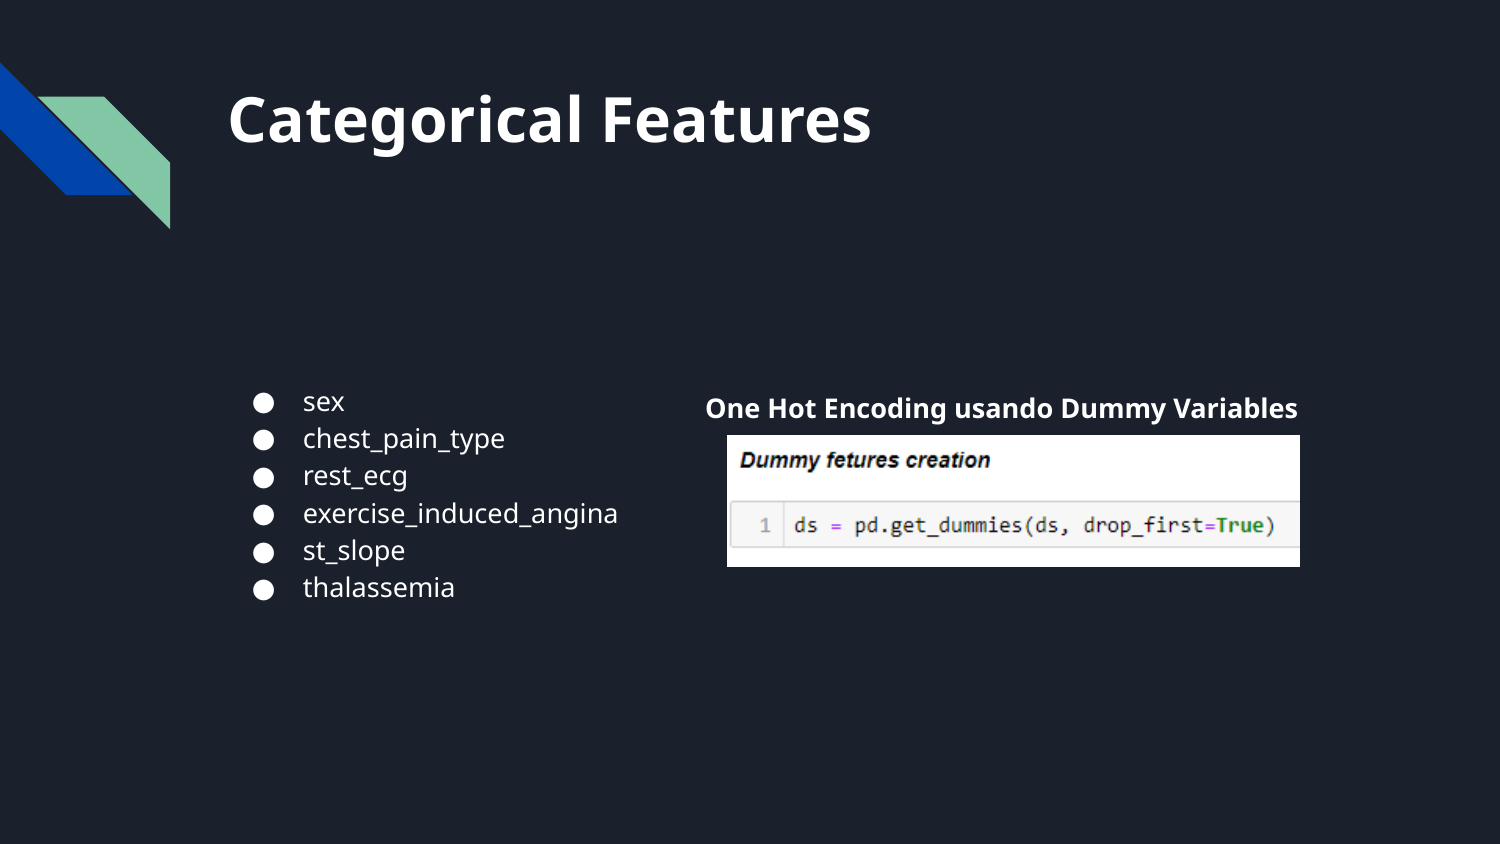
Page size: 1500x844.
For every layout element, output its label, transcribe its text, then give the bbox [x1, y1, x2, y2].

list sex chest_pain_type rest_ecg exercise_induced_angina st_slope thalassemia [212, 364, 693, 614]
text_box One Hot Encoding usando Dummy Variables [666, 371, 1368, 454]
picture [727, 435, 1300, 568]
title Categorical Features [212, 64, 1368, 215]
